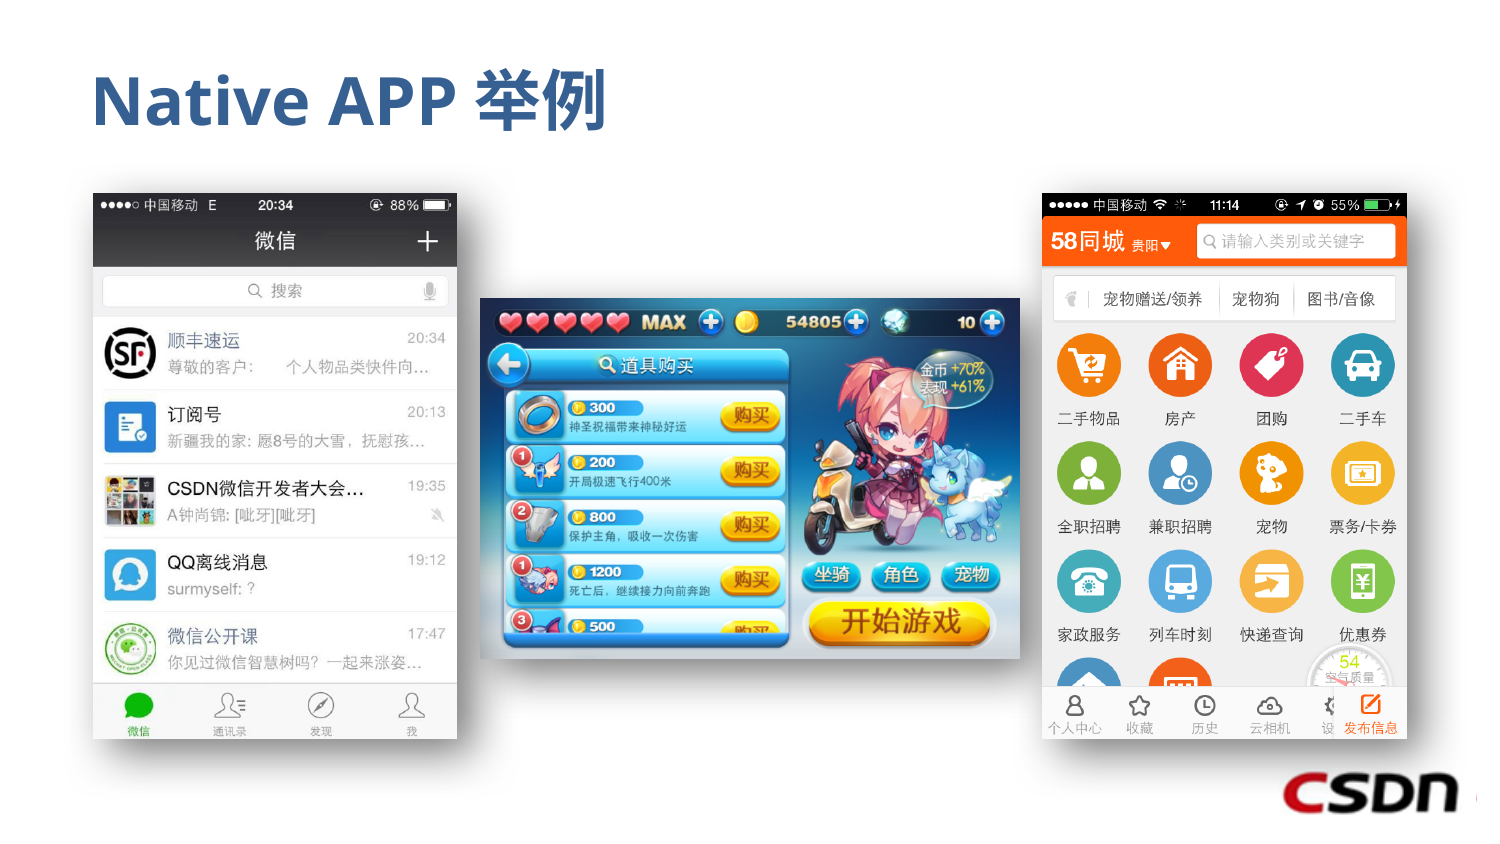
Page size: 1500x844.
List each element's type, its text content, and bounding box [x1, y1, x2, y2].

picture [93, 193, 458, 739]
picture [1042, 193, 1407, 739]
picture [1257, 740, 1477, 824]
picture [480, 298, 1020, 659]
title Native APP举例 [75, 45, 1425, 153]
